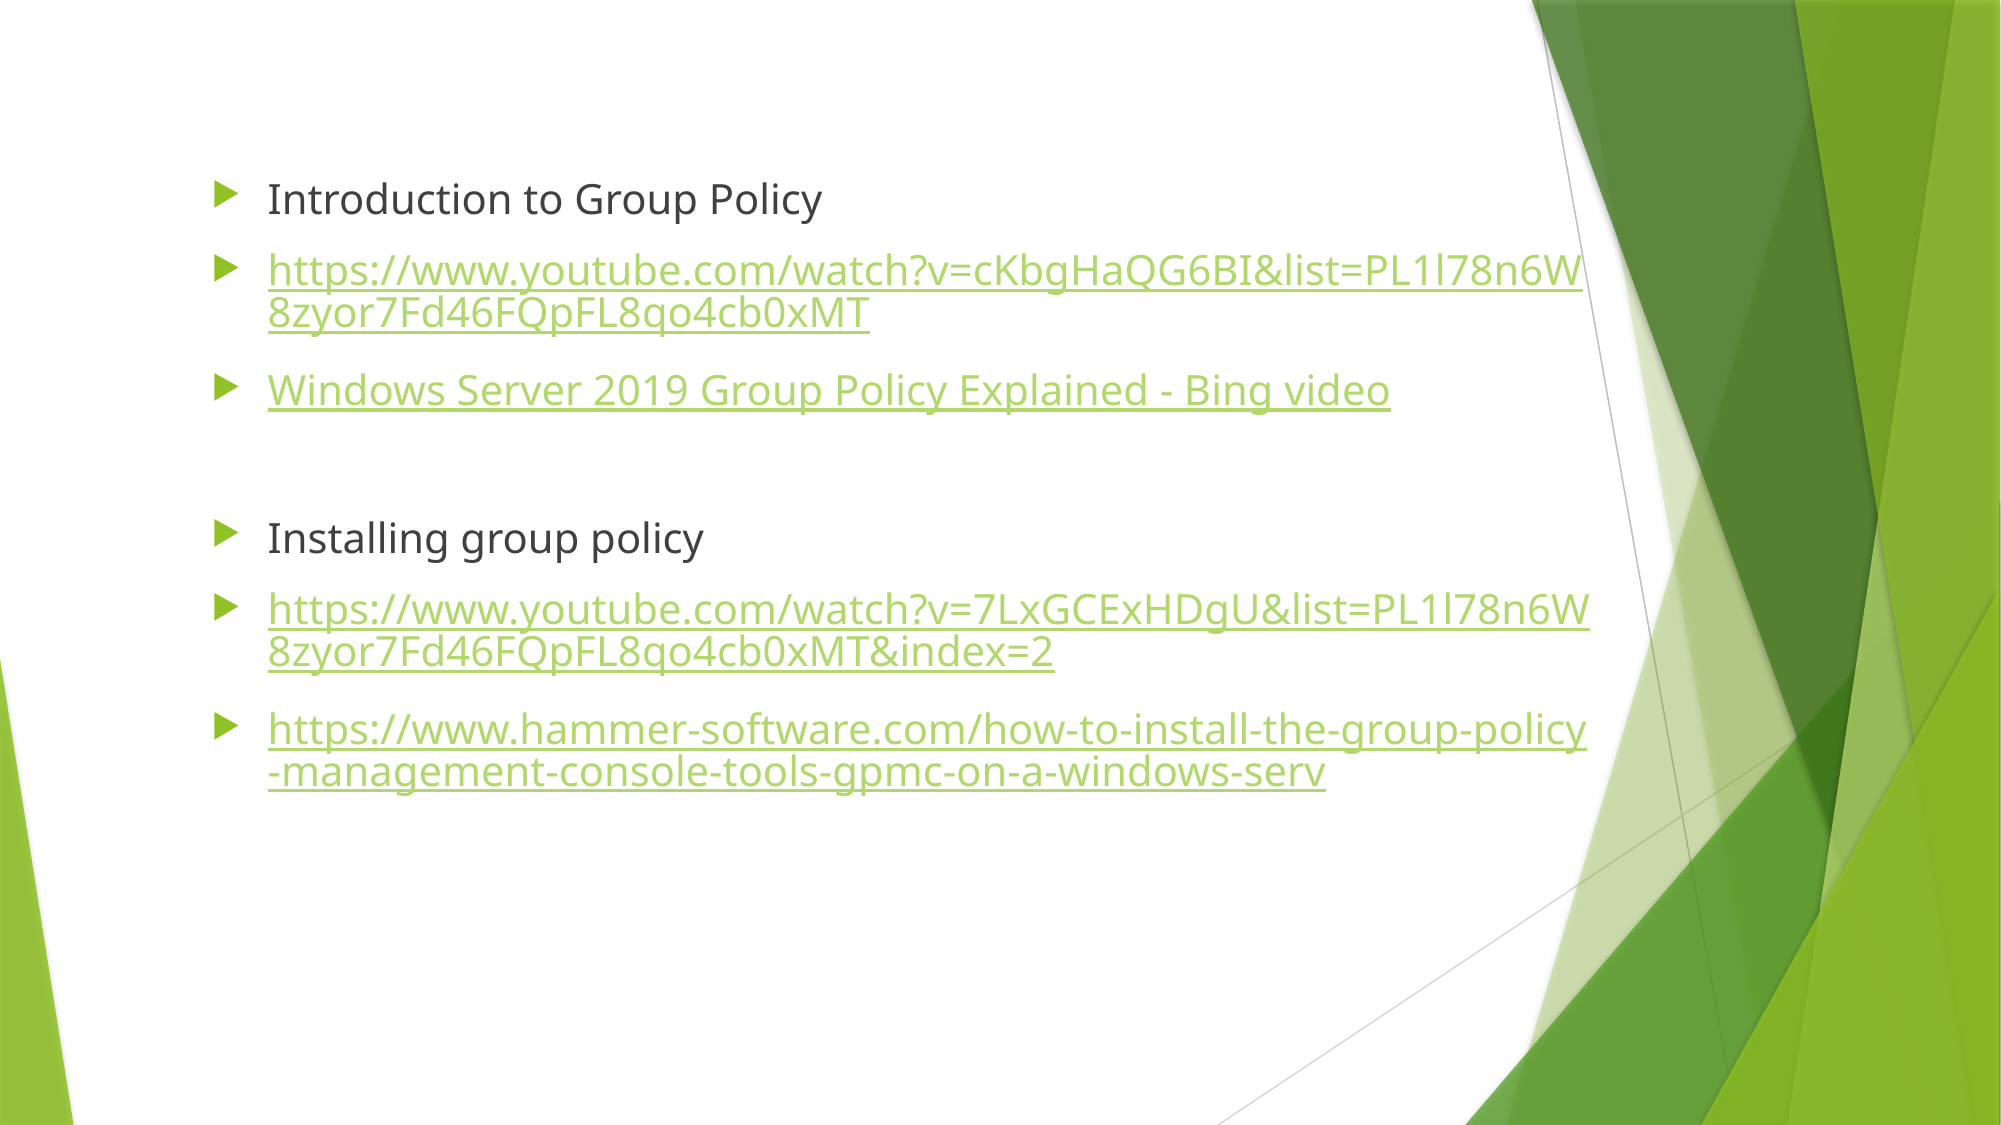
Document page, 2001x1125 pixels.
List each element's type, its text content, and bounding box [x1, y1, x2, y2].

list Introduction to Group Policy https://www.youtube.com/watch?v=cKbgHaQG6BI&list=PL1l78n6W8zyor7Fd46FQpFL8qo4cb0xMT Windows Server 2019 Group Policy Explained - Bing video Installing group policy https://www.youtube.com/watch?v=7LxGCExHDgU&list=PL1l78n6W8zyor7Fd46FQpFL8qo4cb0xMT&index=2 https://www.hammer-software.com/how-to-install-the-group-policy-management-console-tools-gpmc-on-a-windows-serv [196, 165, 1607, 1007]
